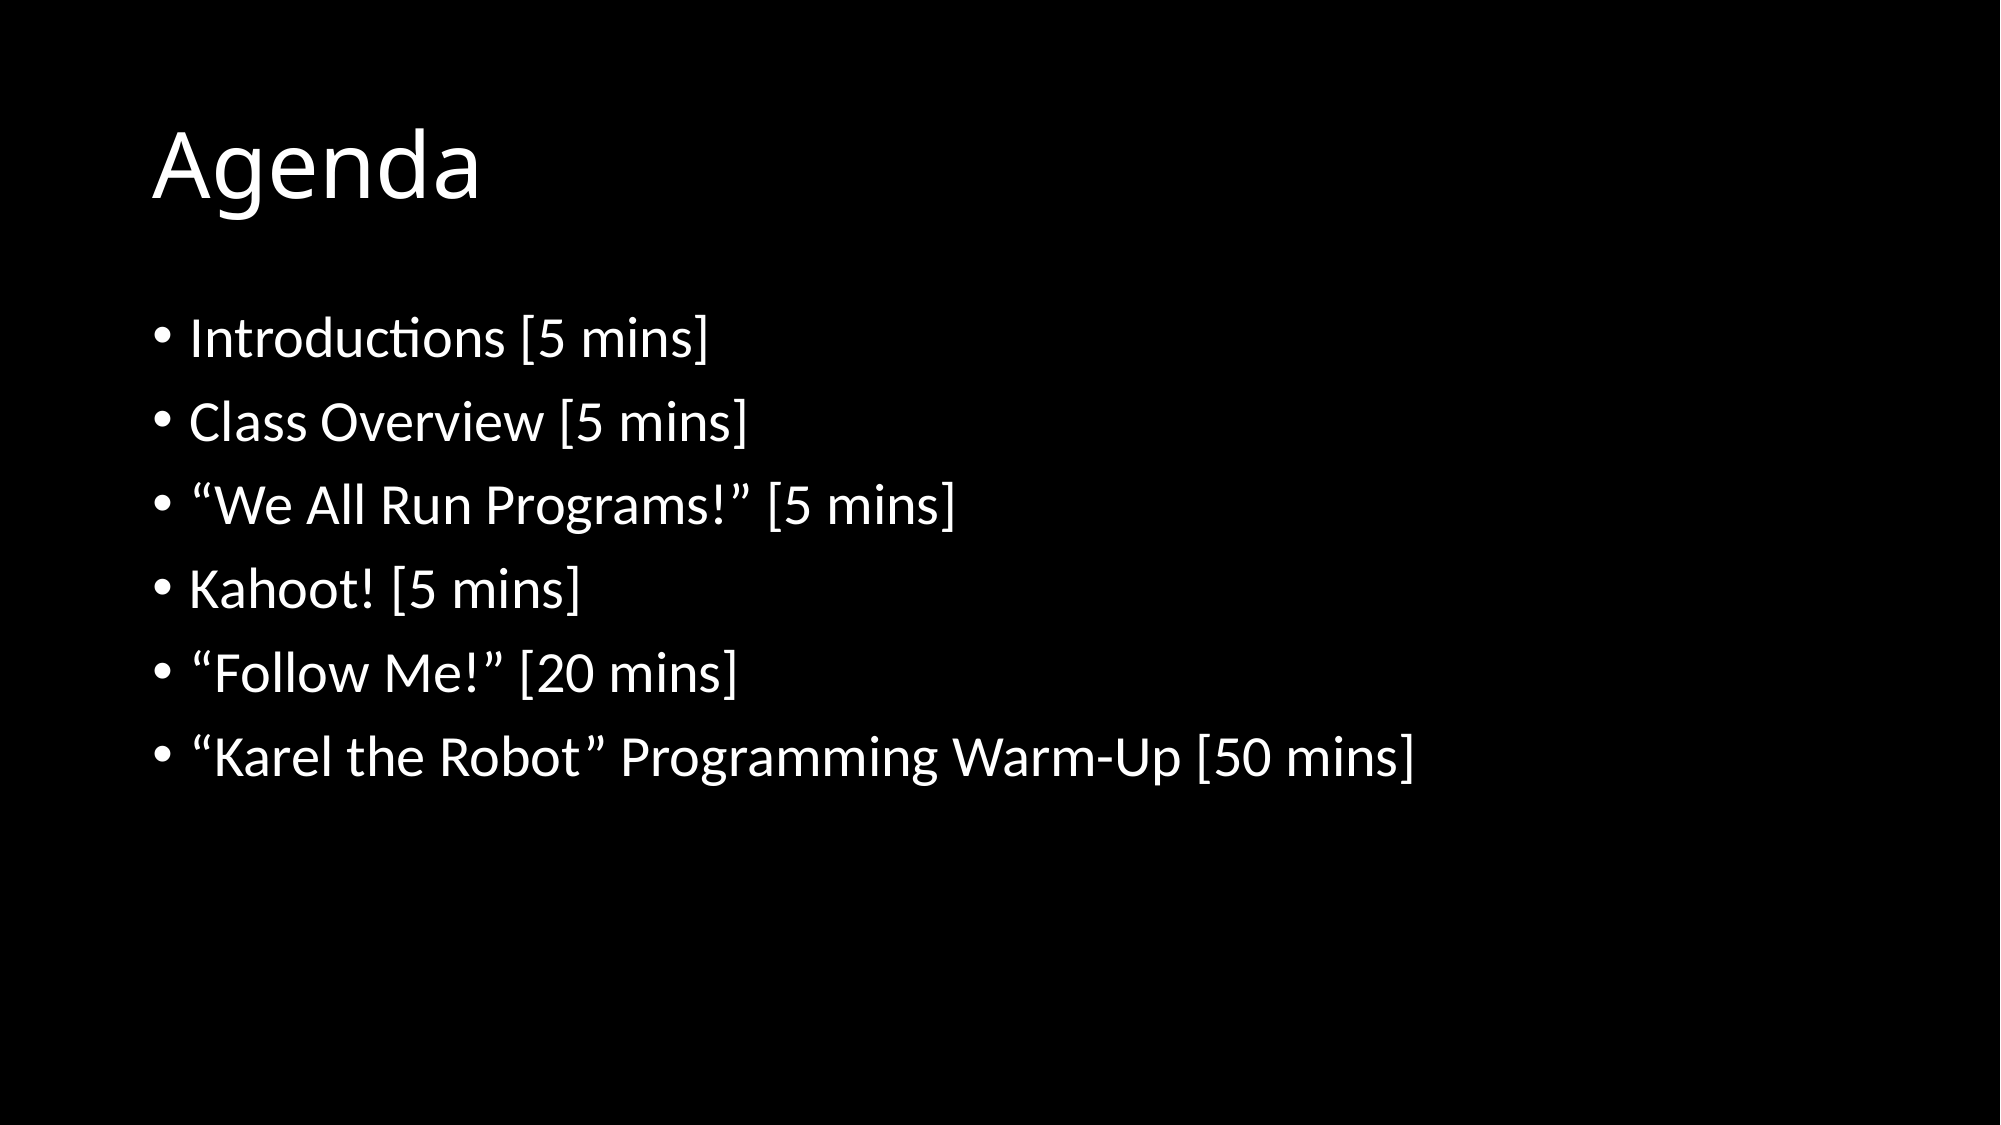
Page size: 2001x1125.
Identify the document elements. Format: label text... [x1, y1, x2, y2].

list Introductions [5 mins] Class Overview [5 mins] “We All Run Programs!” [5 mins] Kahoot! [5 mins] “Follow Me!” [20 mins] “Karel the Robot” Programming Warm-Up [50 mins] [137, 299, 1863, 1014]
title Agenda [137, 59, 1863, 278]
